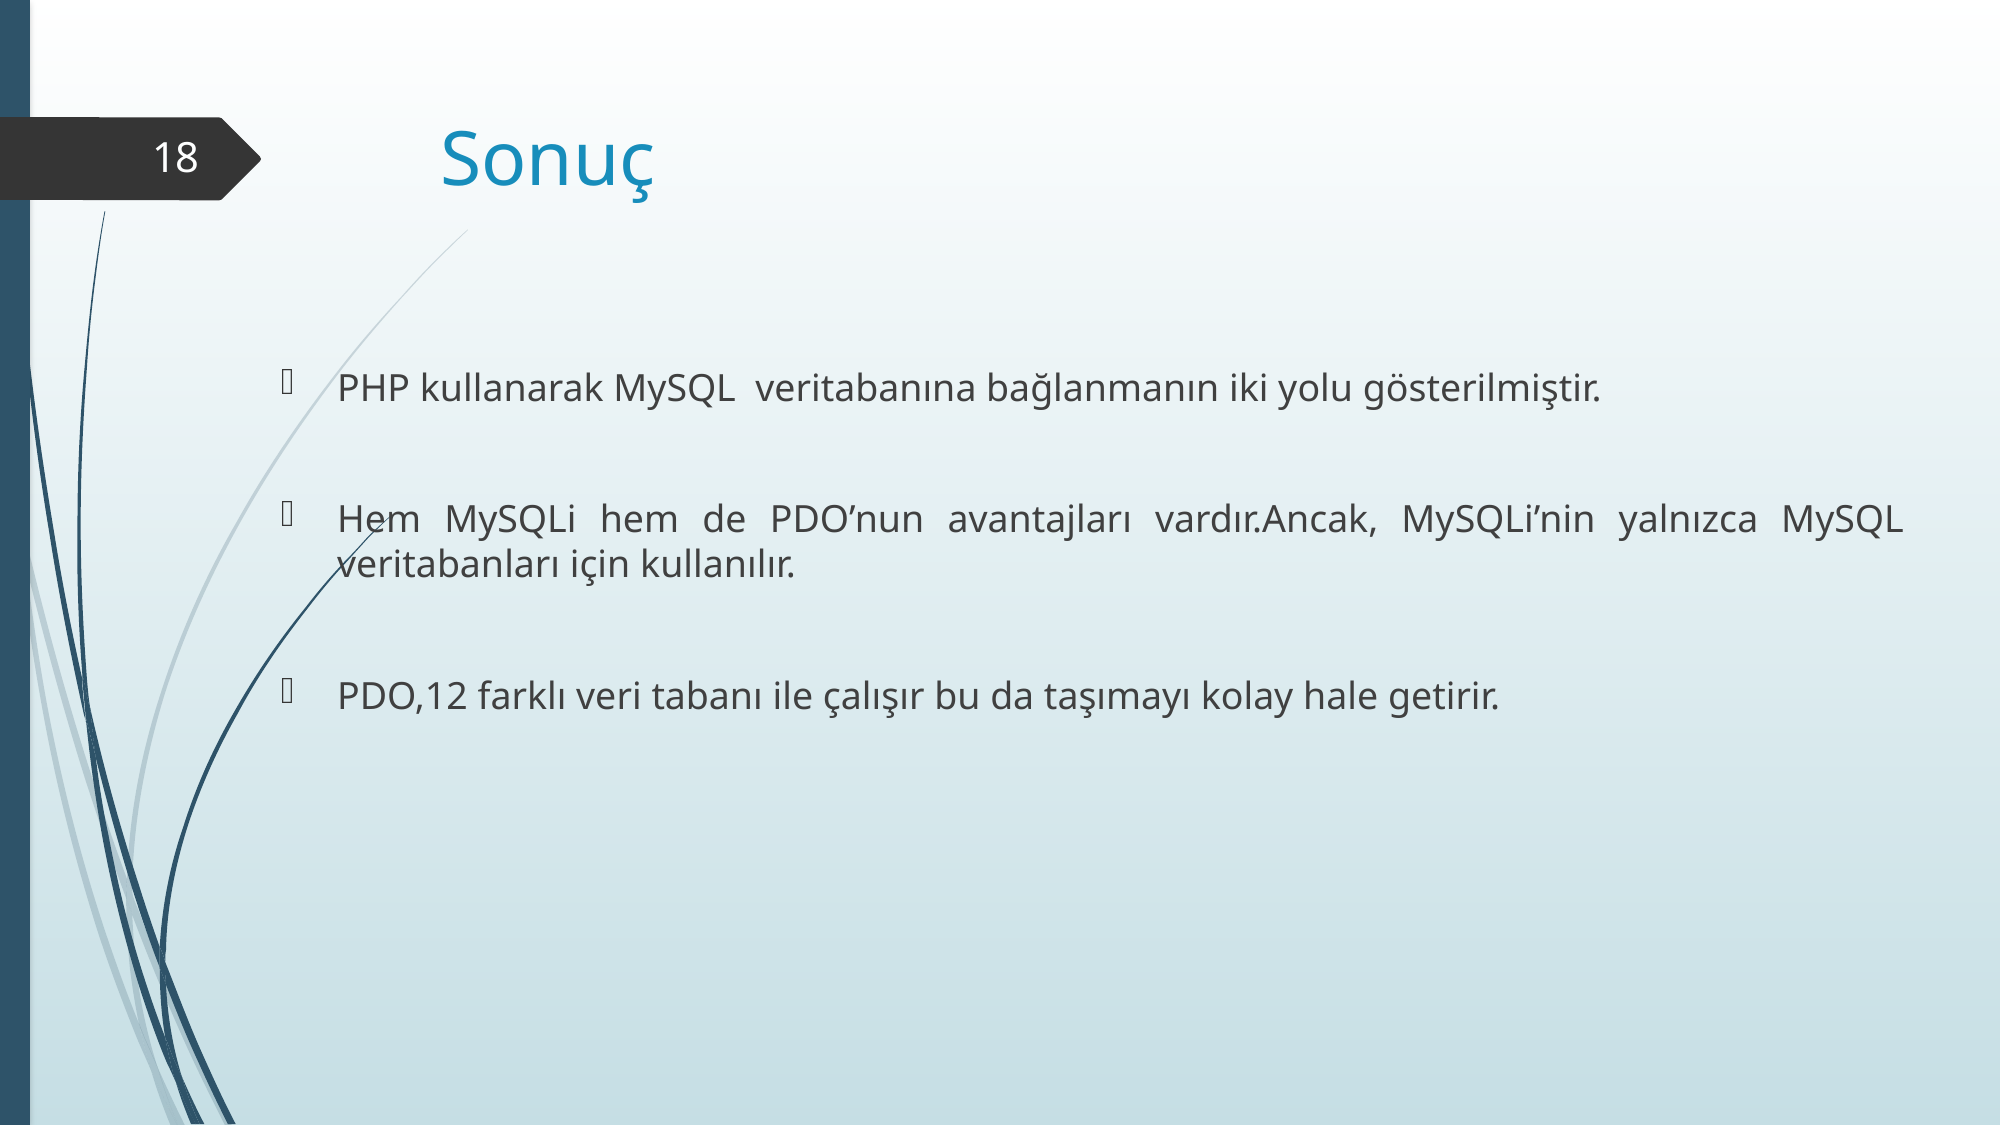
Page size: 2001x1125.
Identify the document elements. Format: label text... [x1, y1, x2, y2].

slide_number 18 [87, 129, 216, 190]
title Sonuç [425, 102, 1888, 224]
list PHP kullanarak MySQL veritabanına bağlanmanın iki yolu gösterilmiştir. Hem MySQLi hem de PDO’nun avantajları vardır.Ancak, MySQLi’nin yalnızca MySQL veritabanları için kullanılır. PDO,12 farklı veri tabanı ile çalışır bu da taşımayı kolay hale getirir. [265, 224, 1921, 1105]
